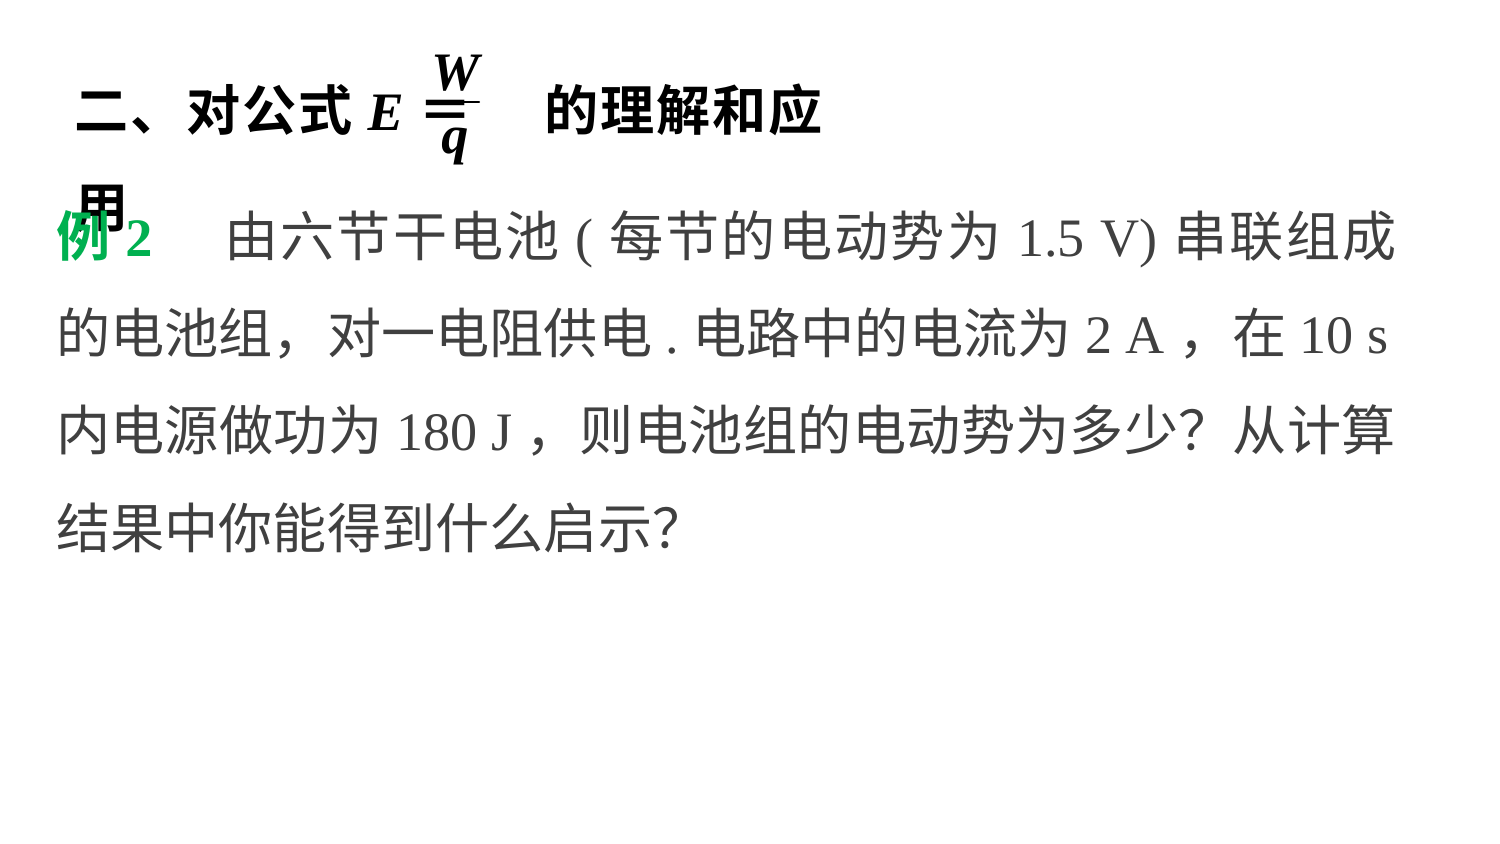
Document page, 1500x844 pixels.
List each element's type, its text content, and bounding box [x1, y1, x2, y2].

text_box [430, 37, 543, 219]
text_box 例2 由六节干电池(每节的电动势为1.5 V)串联组成的电池组，对一电阻供电.电路中的电流为2 A，在10 s内电源做功为180 J，则电池组的电动势为多少？从计算结果中你能得到什么启示？ [41, 161, 1412, 567]
text_box 二、对公式E＝ 的理解和应用 [59, 36, 431, 149]
text_box 二、对公式E＝ 的理解和应用 [540, 36, 838, 149]
